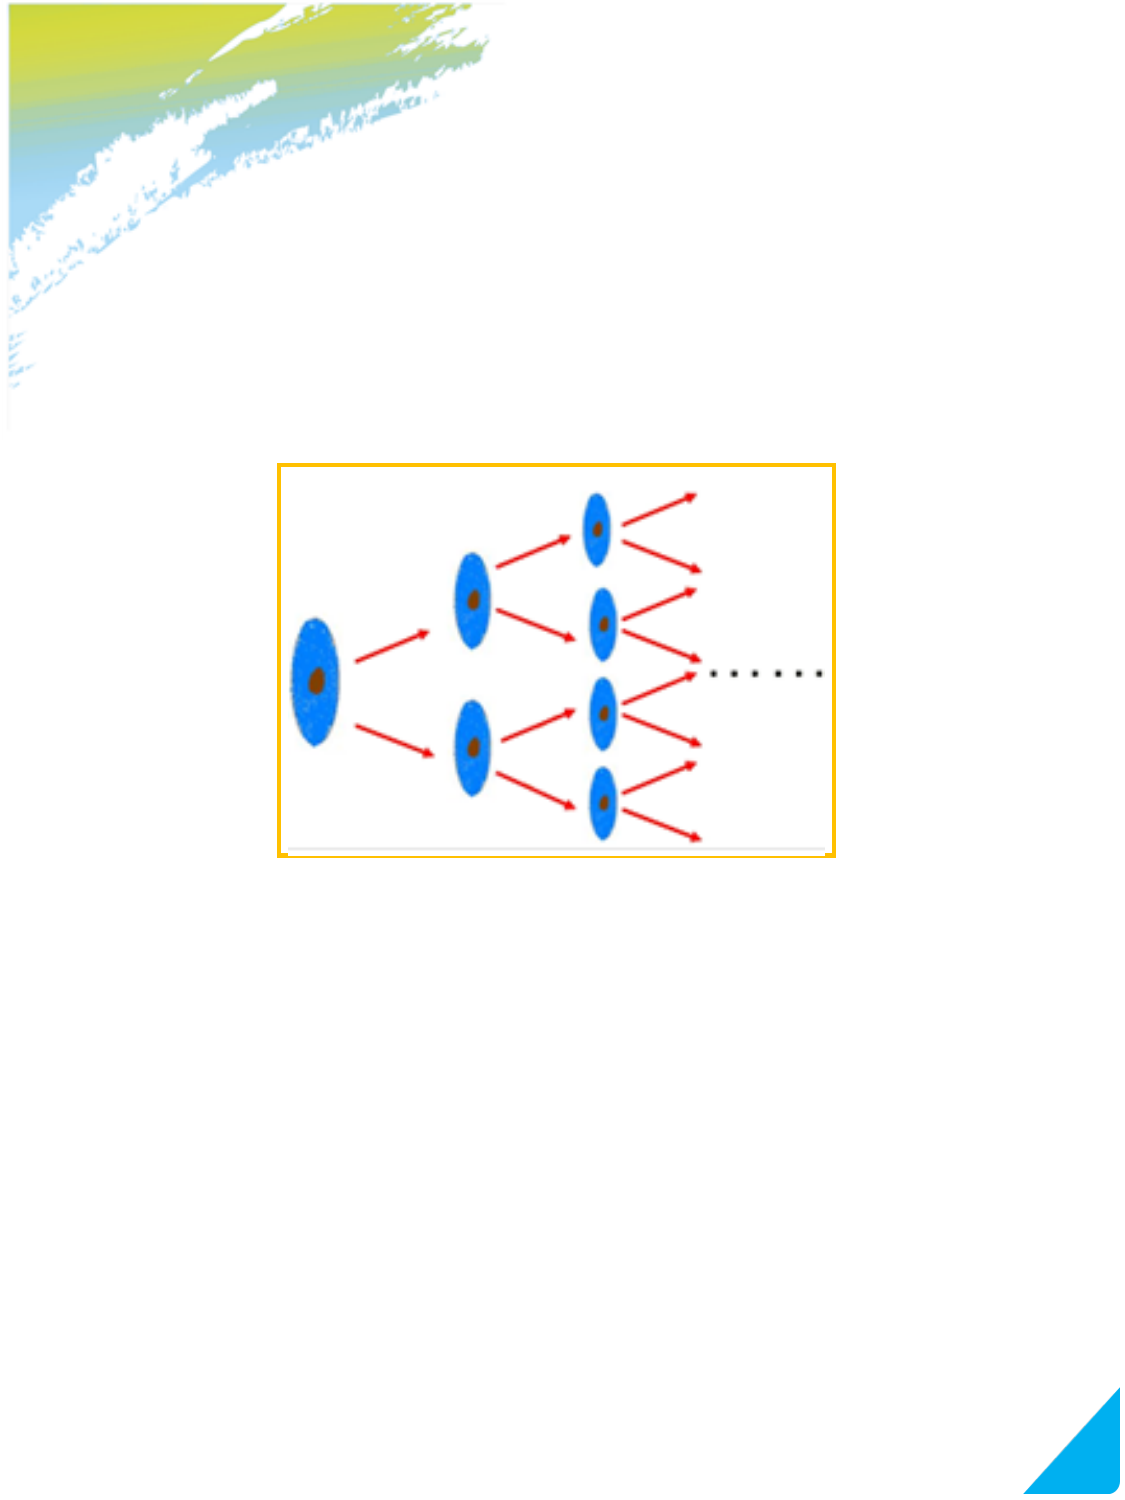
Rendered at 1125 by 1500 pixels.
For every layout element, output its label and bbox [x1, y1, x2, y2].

picture [1023, 1387, 1118, 1492]
text_box [278, 464, 835, 857]
text_box [1, 0, 523, 440]
picture [1114, 1487, 1120, 1494]
picture [288, 469, 825, 856]
